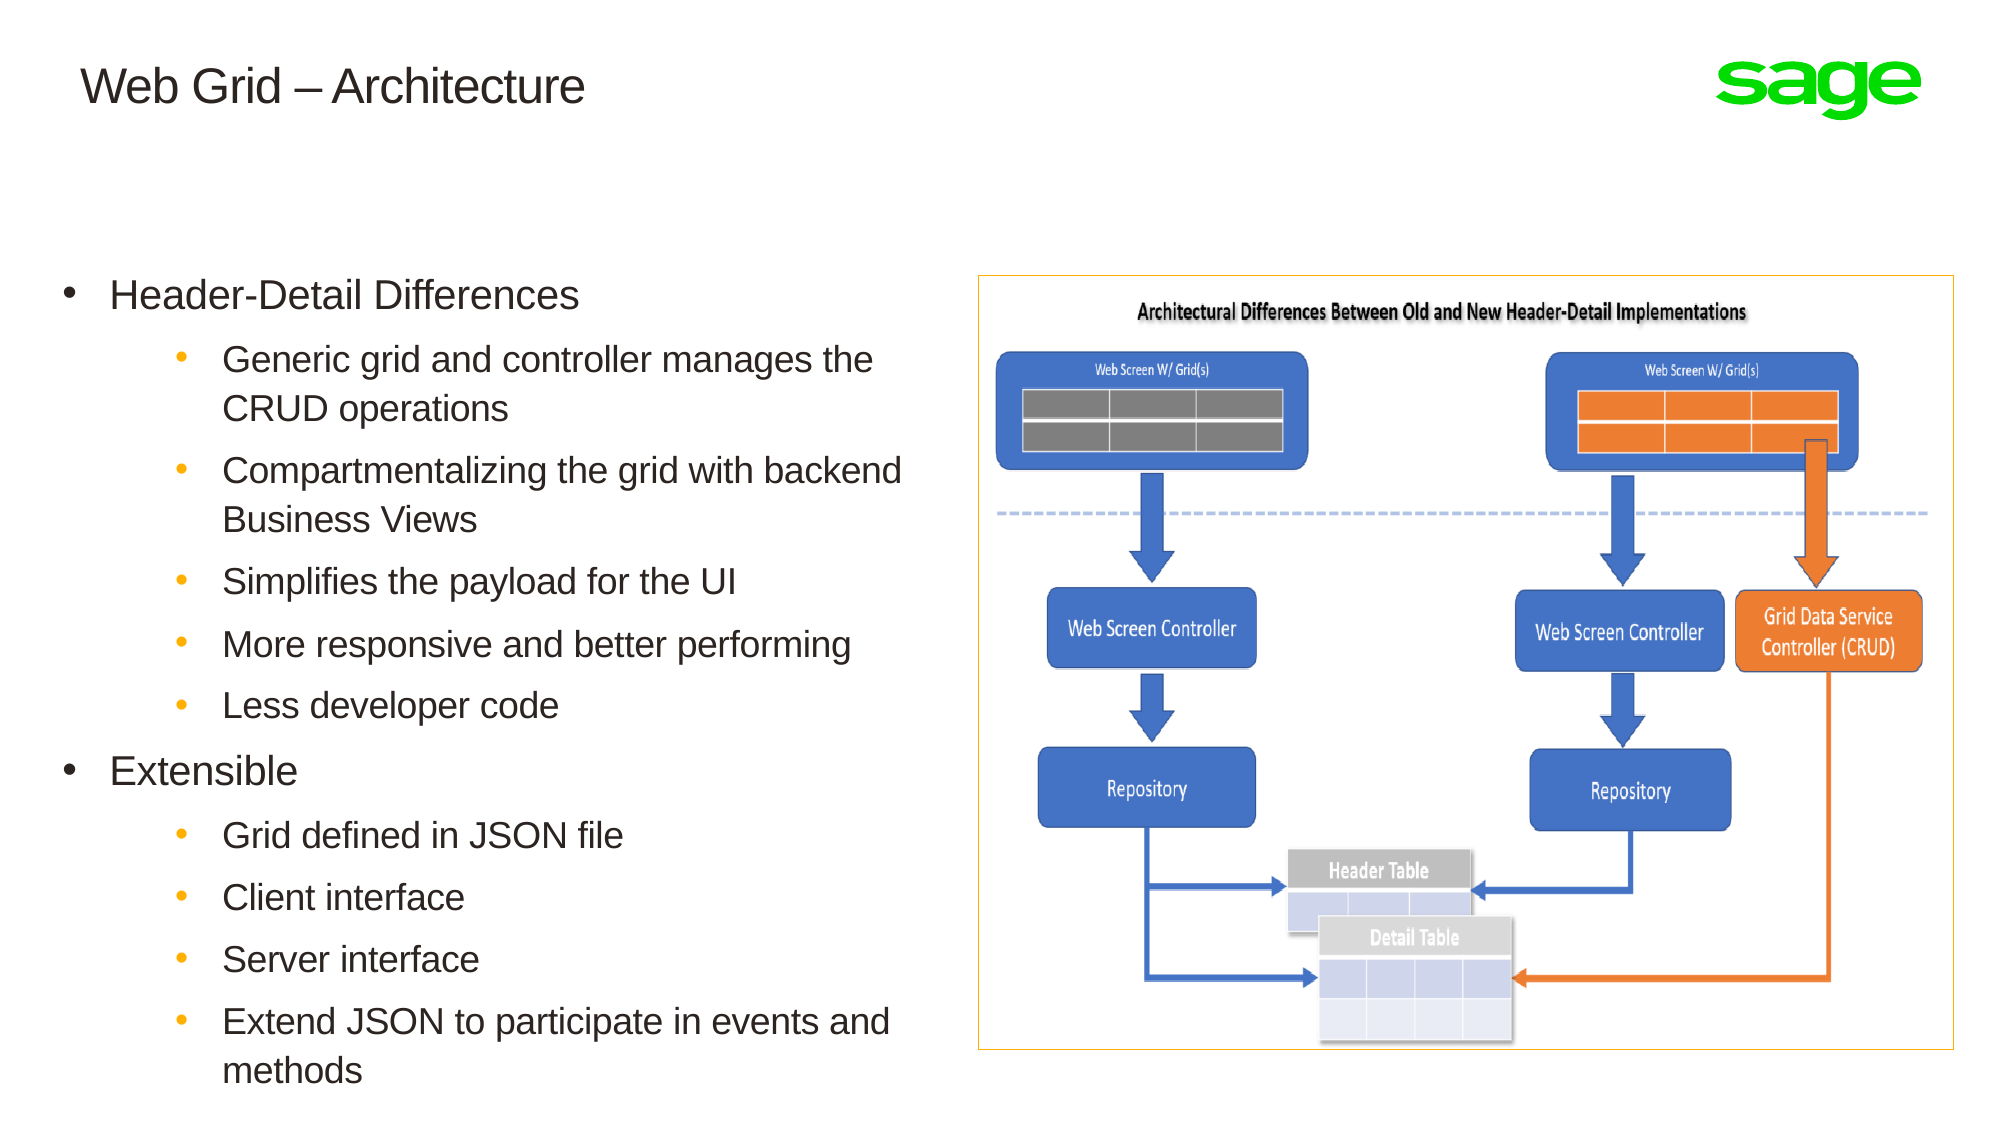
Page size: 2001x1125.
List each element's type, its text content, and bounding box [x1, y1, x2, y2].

picture [978, 274, 1954, 1050]
text_box Header-Detail Differences Generic grid and controller manages the CRUD operations Compartmentalizing the grid with backend Business Views Simplifies the payload for the UI More responsive and better performing Less developer code Extensible Grid defined in JSON file Client interface Server interface Extend JSON to participate in events and methods [62, 262, 975, 1063]
title Web Grid – Architecture [80, 60, 1704, 225]
